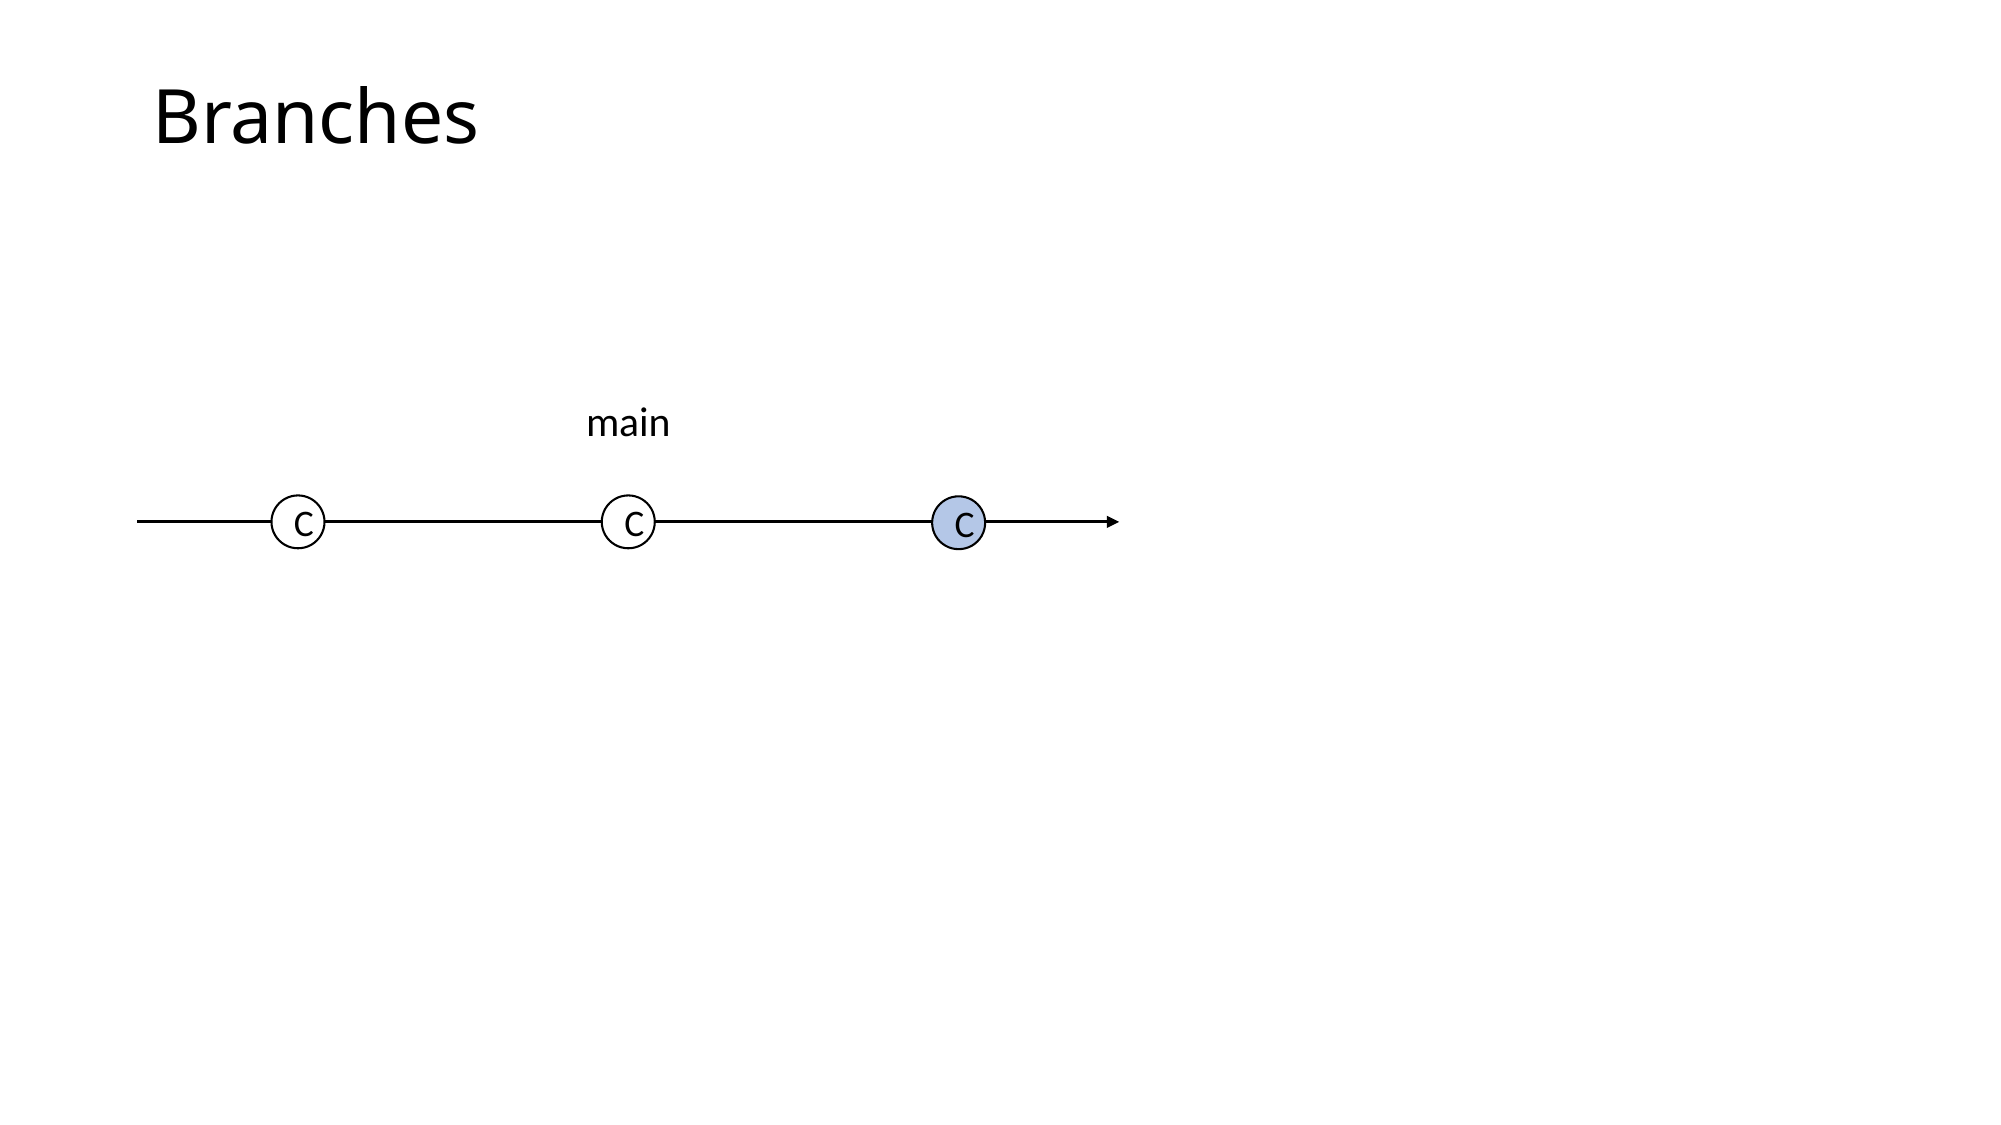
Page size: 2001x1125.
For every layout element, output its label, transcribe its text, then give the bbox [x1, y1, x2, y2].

text_box main [137, 387, 1120, 453]
title Branches [137, 59, 1863, 178]
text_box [137, 495, 1120, 550]
